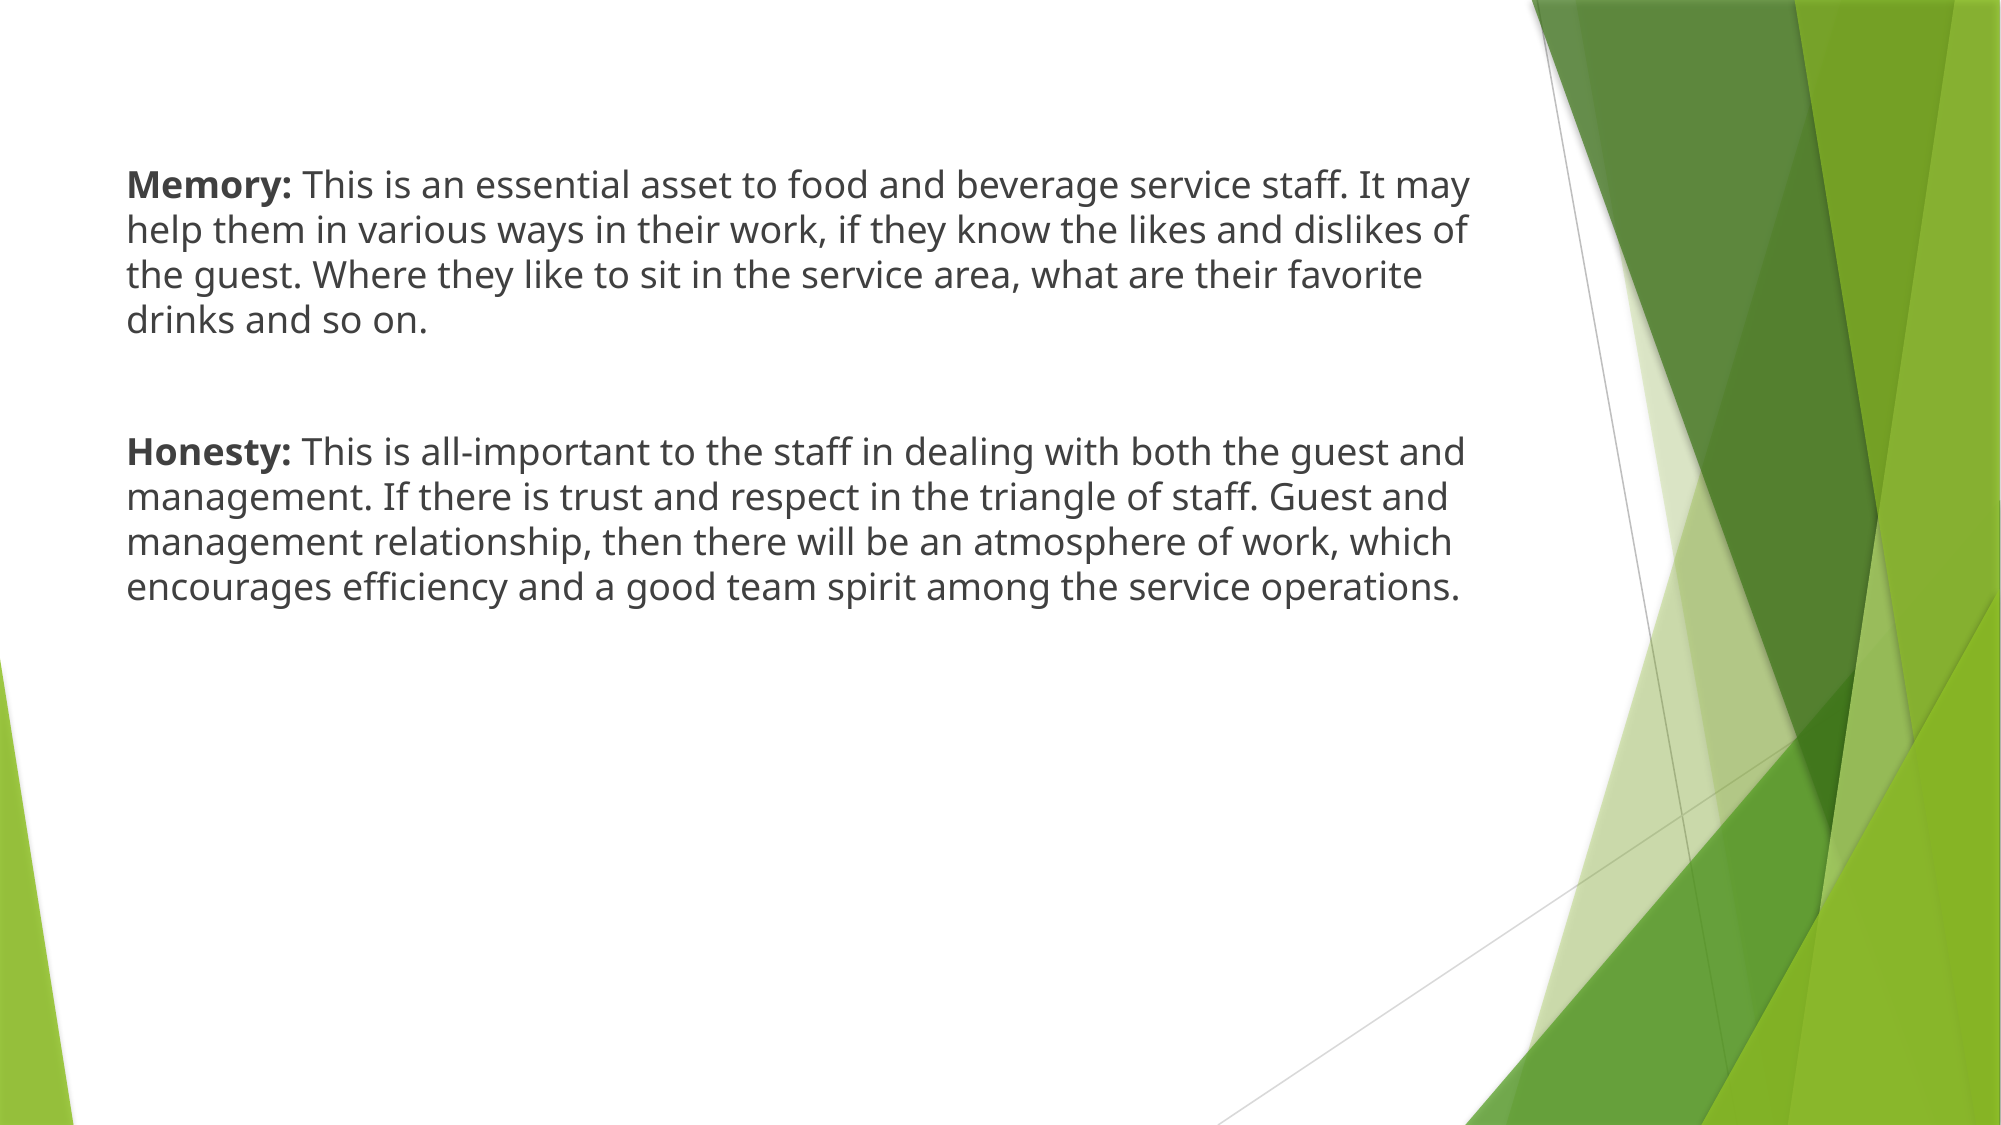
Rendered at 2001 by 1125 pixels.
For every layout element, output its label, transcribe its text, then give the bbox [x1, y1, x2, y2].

list Memory: This is an essential asset to food and beverage service staff. It may help them in various ways in their work, if they know the likes and dislikes of the guest. Where they like to sit in the service area, what are their favorite drinks and so on. Honesty: This is all-important to the staff in dealing with both the guest and management. If there is trust and respect in the triangle of staff. Guest and management relationship, then there will be an atmosphere of work, which encourages efficiency and a good team spirit among the service operations. [111, 153, 1522, 992]
